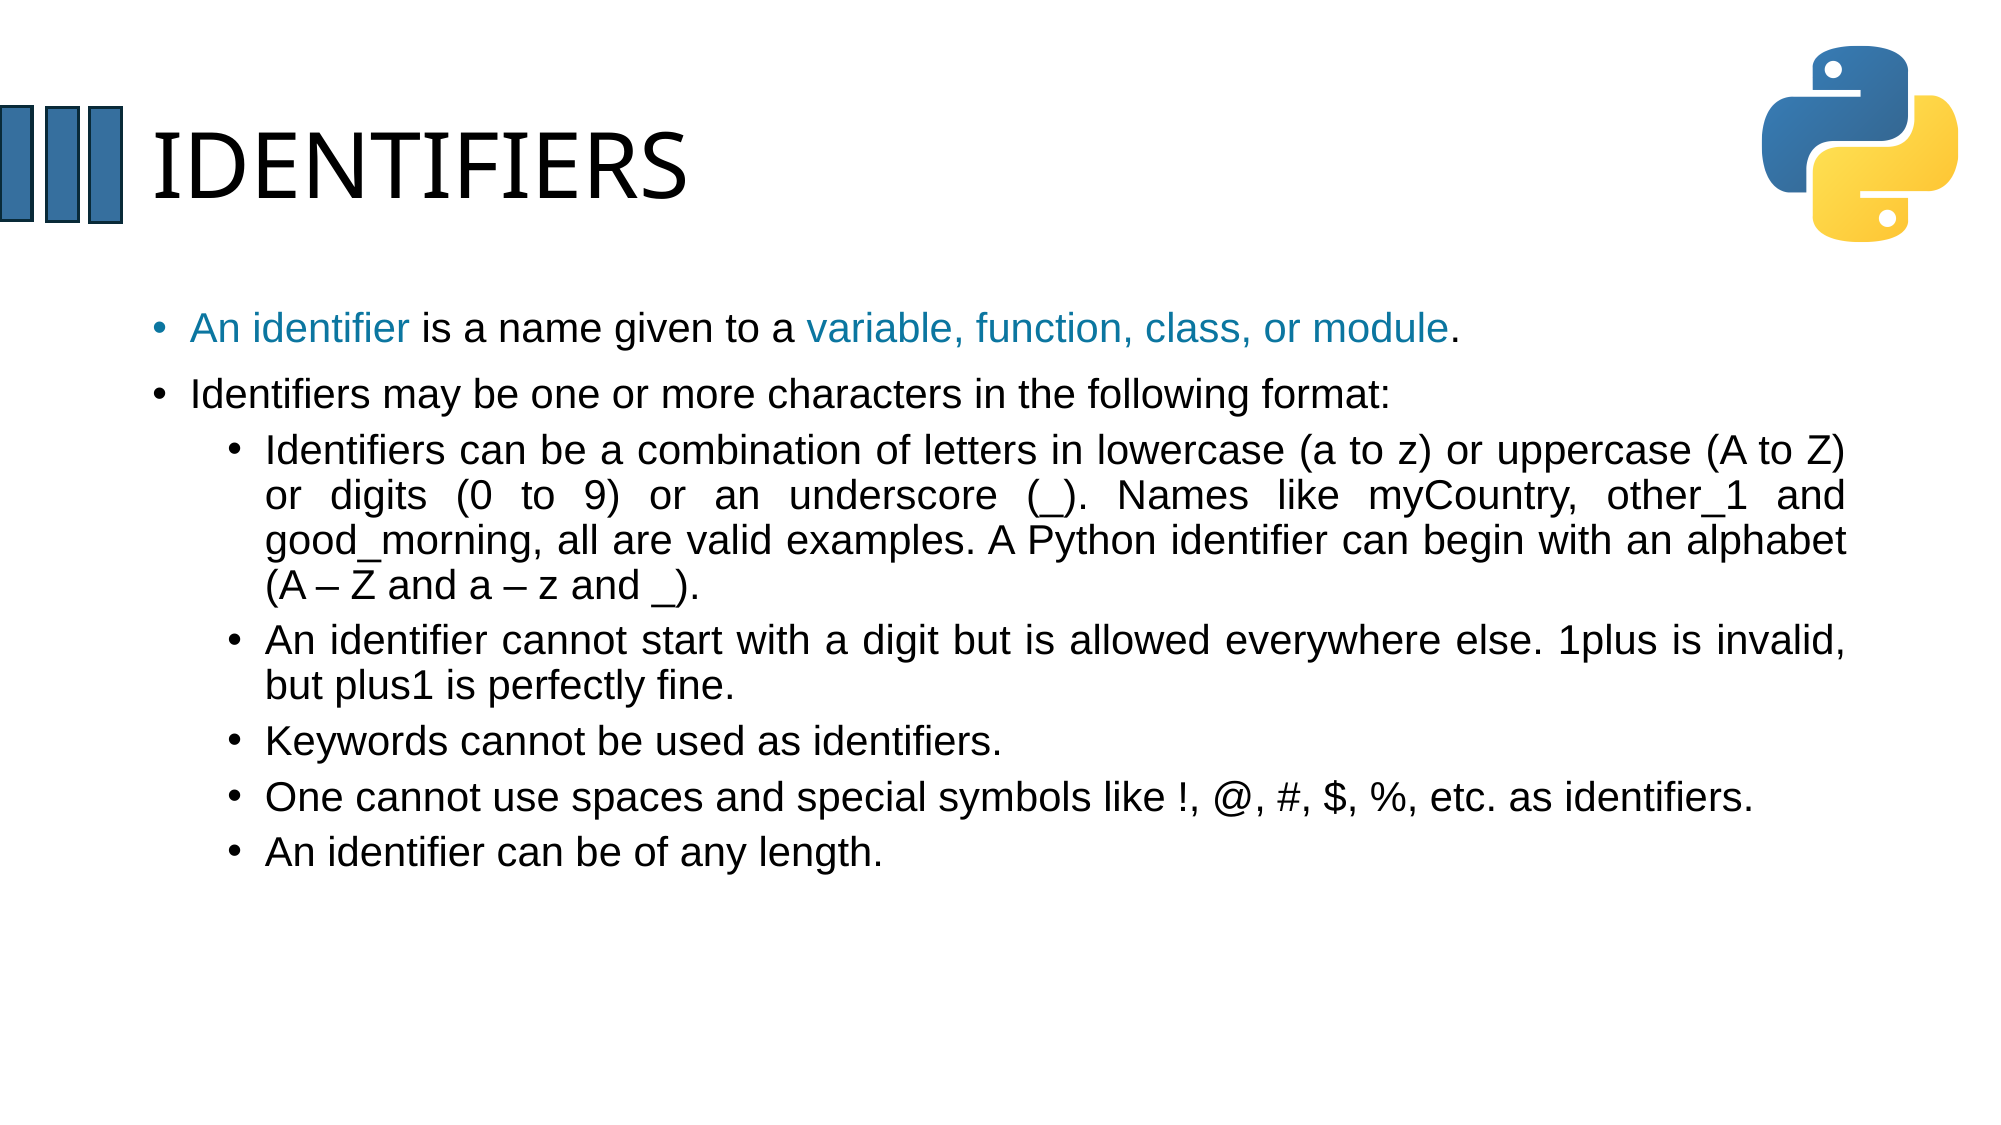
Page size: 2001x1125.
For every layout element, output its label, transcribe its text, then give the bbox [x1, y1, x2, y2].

title IDENTIFIERS [137, 59, 1714, 278]
list An identifier is a name given to a variable, function, class, or module. Identifiers may be one or more characters in the following format: Identifiers can be a combination of letters in lowercase (a to z) or uppercase (A to Z) or digits (0 to 9) or an underscore (_). Names like myCountry, other_1 and good_morning, all are valid examples. A Python identifier can begin with an alphabet (A – Z and a – z and _). An identifier cannot start with a digit but is allowed everywhere else. 1plus is invalid, but plus1 is perfectly fine. Keywords cannot be used as identifiers. One cannot use spaces and special symbols like !, @, #, $, %, etc. as identifiers. An identifier can be of any length. [137, 299, 1863, 1014]
text_box [45, 106, 80, 223]
text_box [88, 106, 123, 224]
picture [1714, 2, 2001, 289]
text_box [0, 105, 34, 222]
